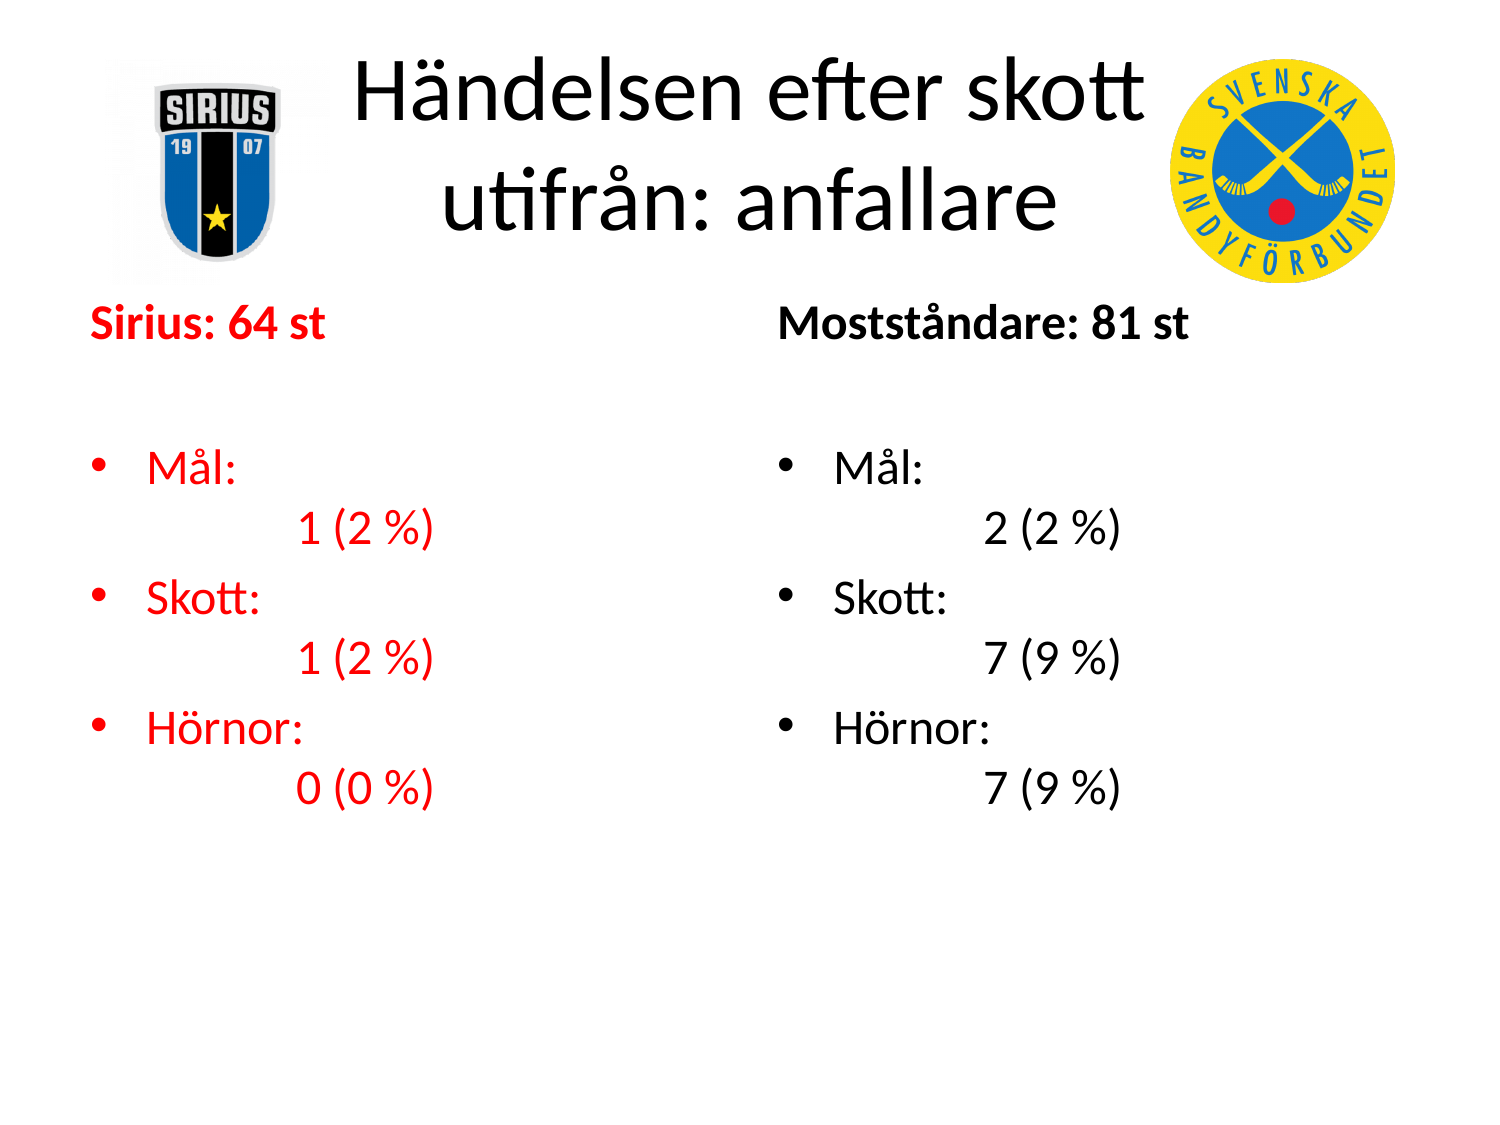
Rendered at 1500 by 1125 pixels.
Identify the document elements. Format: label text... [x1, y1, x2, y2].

list Sirius: 64 st [75, 251, 738, 356]
picture [1169, 59, 1396, 283]
list Mål: 2 (2 %) Skott: 7 (9 %) Hörnor: 7 (9 %) [761, 356, 1425, 1005]
list Mål: 1 (2 %) Skott: 1 (2 %) Hörnor: 0 (0 %) [75, 356, 738, 1005]
title Händelsen efter skott utifrån: anfallare [75, 45, 1425, 233]
list Mostståndare: 81 st [761, 251, 1425, 356]
picture [104, 59, 331, 286]
